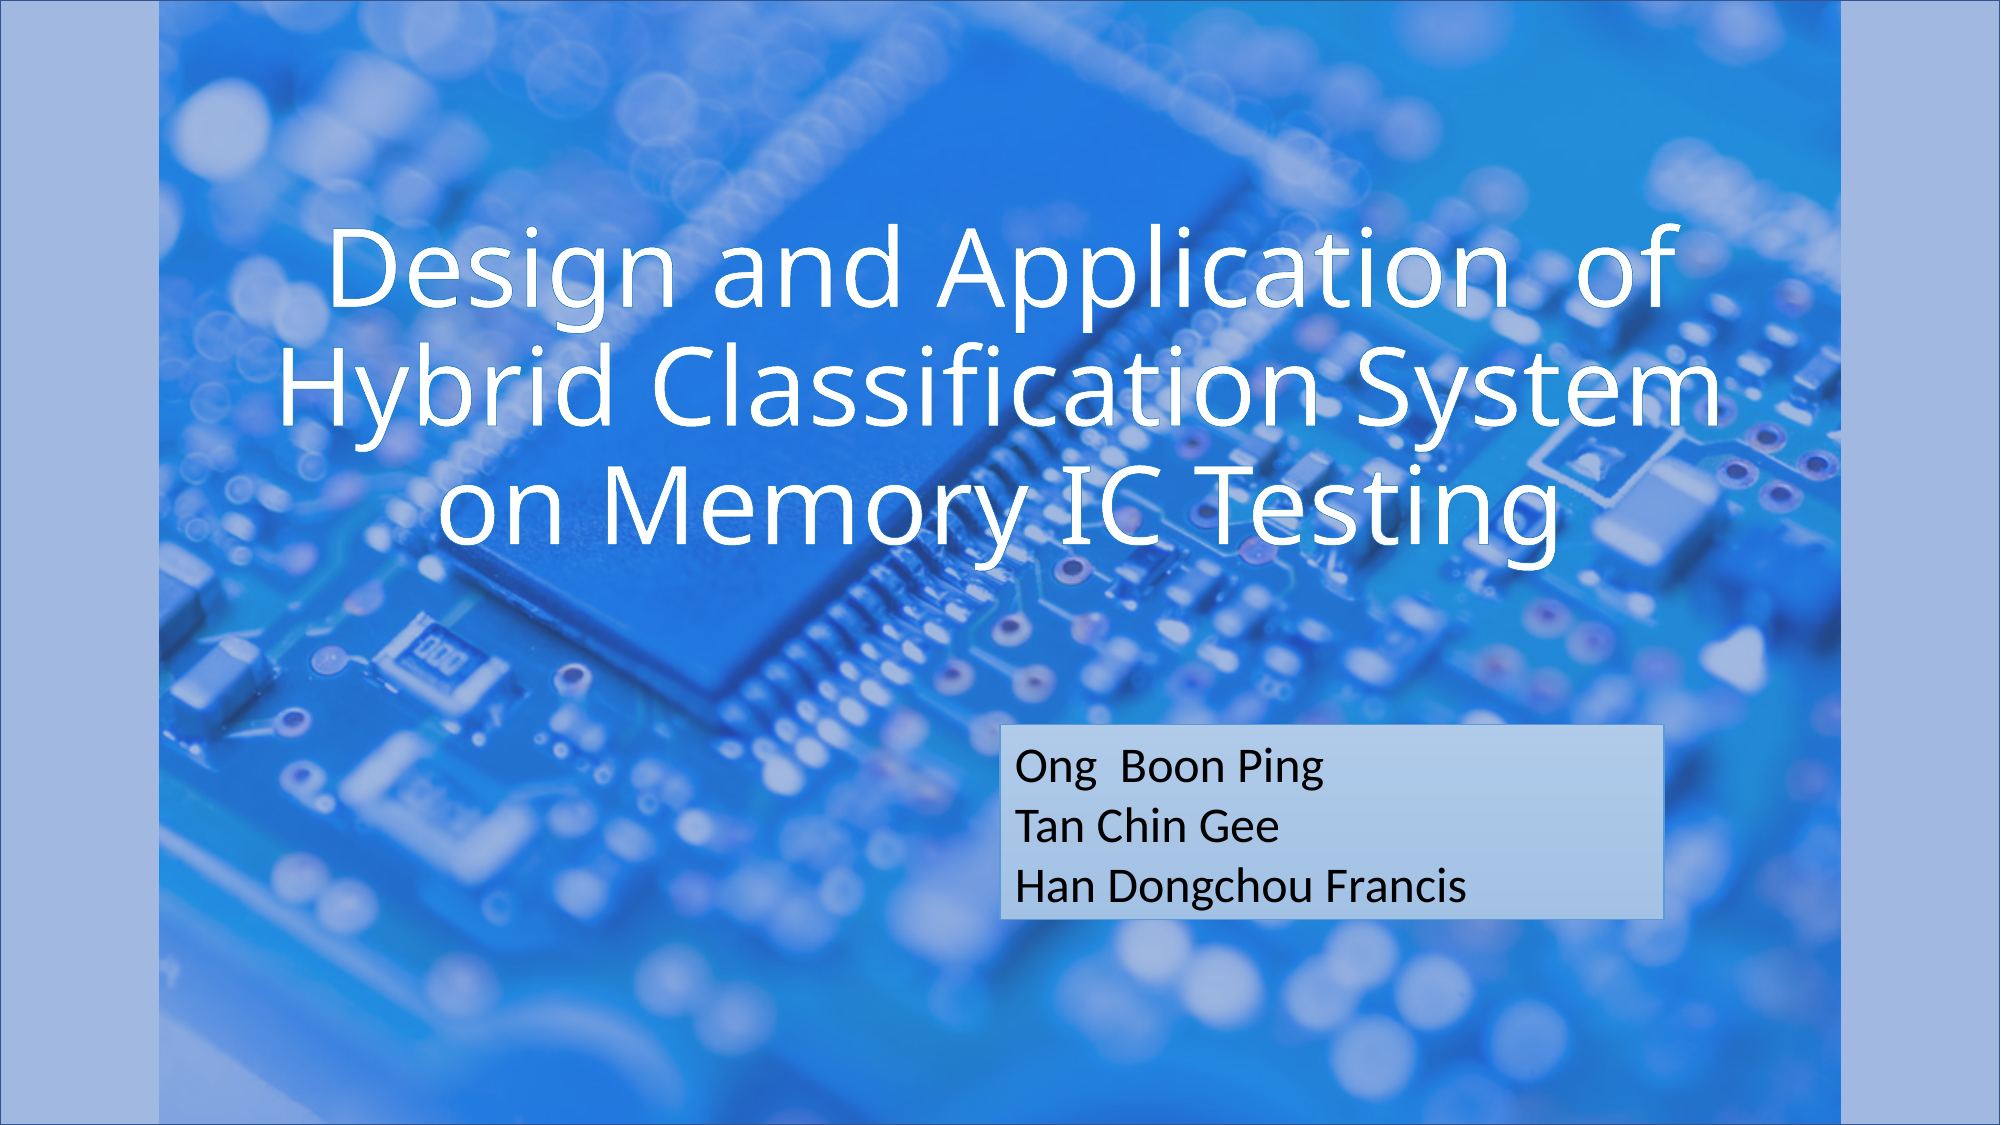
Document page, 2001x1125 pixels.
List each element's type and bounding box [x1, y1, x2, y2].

text_box [0, 0, 159, 1125]
picture [159, 0, 1841, 1125]
text_box [1841, 0, 2000, 1125]
